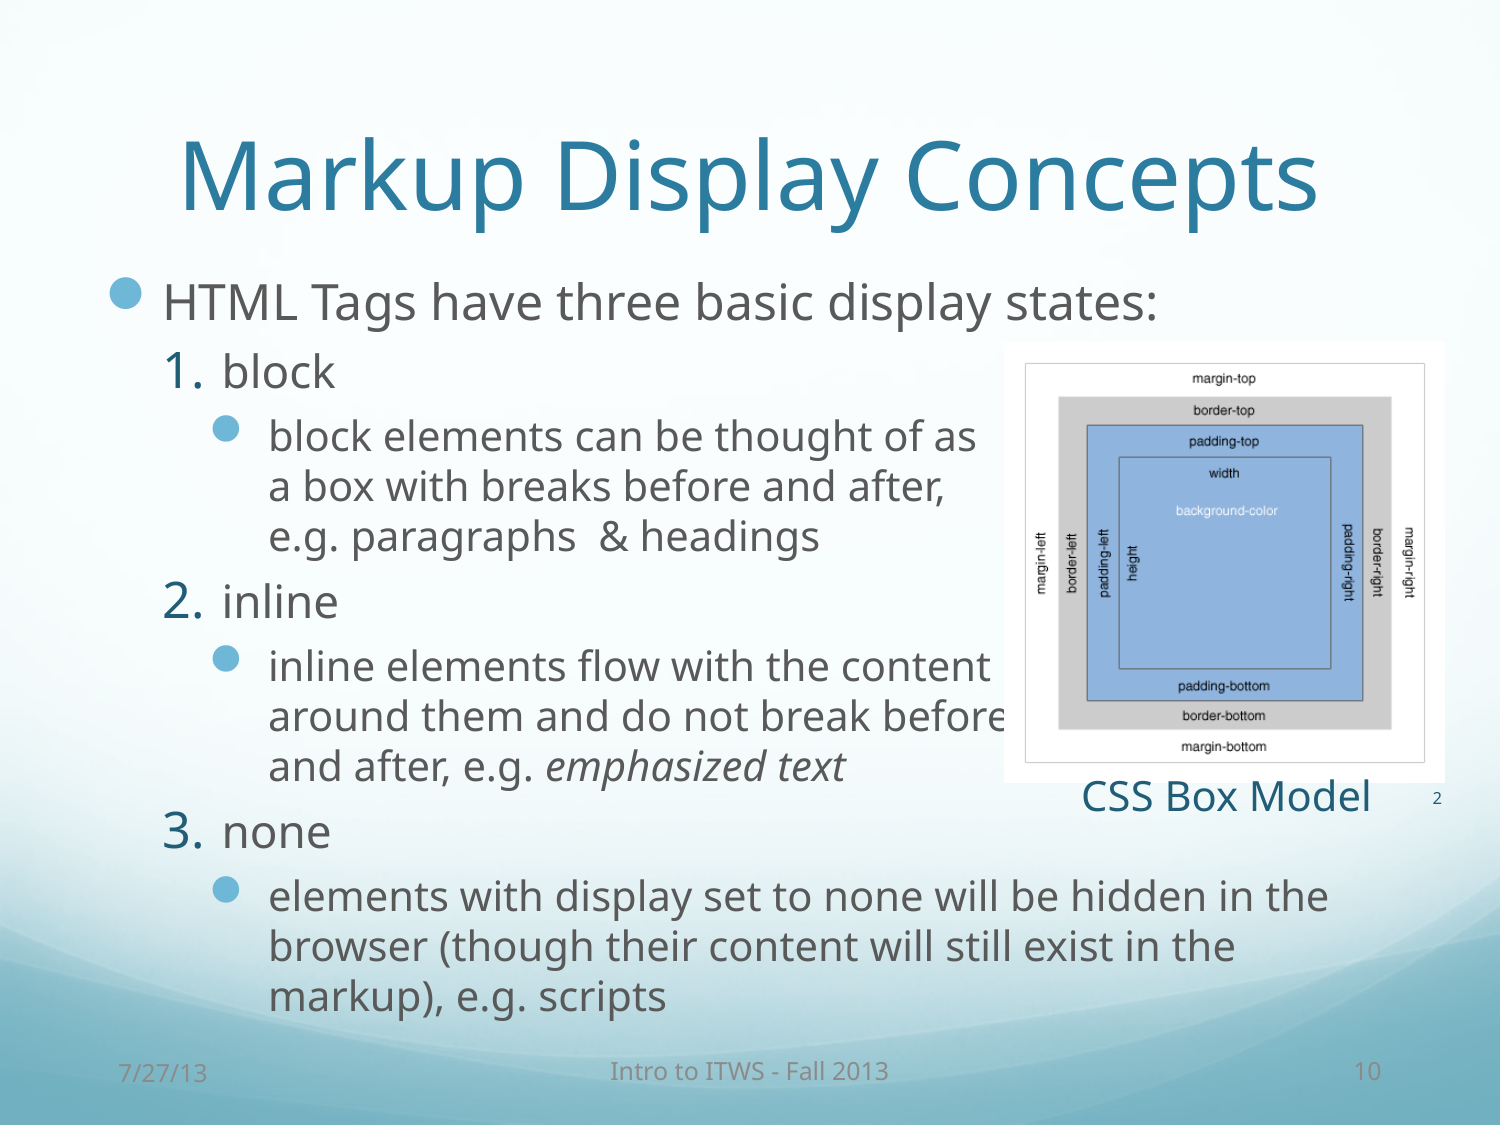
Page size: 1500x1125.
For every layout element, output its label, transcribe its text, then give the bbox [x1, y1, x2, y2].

title Markup Display Concepts [89, 17, 1410, 238]
text_box CSS Box Model [1070, 800, 1383, 826]
picture [1004, 342, 1445, 783]
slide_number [103, 1042, 507, 1103]
list HTML Tags have three basic display states: block block elements can be thought of as a box with breaks before and after, e.g. paragraphs & headings inline inline elements flow with the content around them and do not break before and after, e.g. emphasized text none elements with display set to none will be hidden in the browser (though their content will still exist in the markup), e.g. scripts [89, 262, 1410, 976]
text_box 2 [1422, 795, 1453, 813]
slide_number 10 [993, 1042, 1397, 1103]
footer Intro to ITWS - Fall 2013 [571, 1042, 929, 1103]
